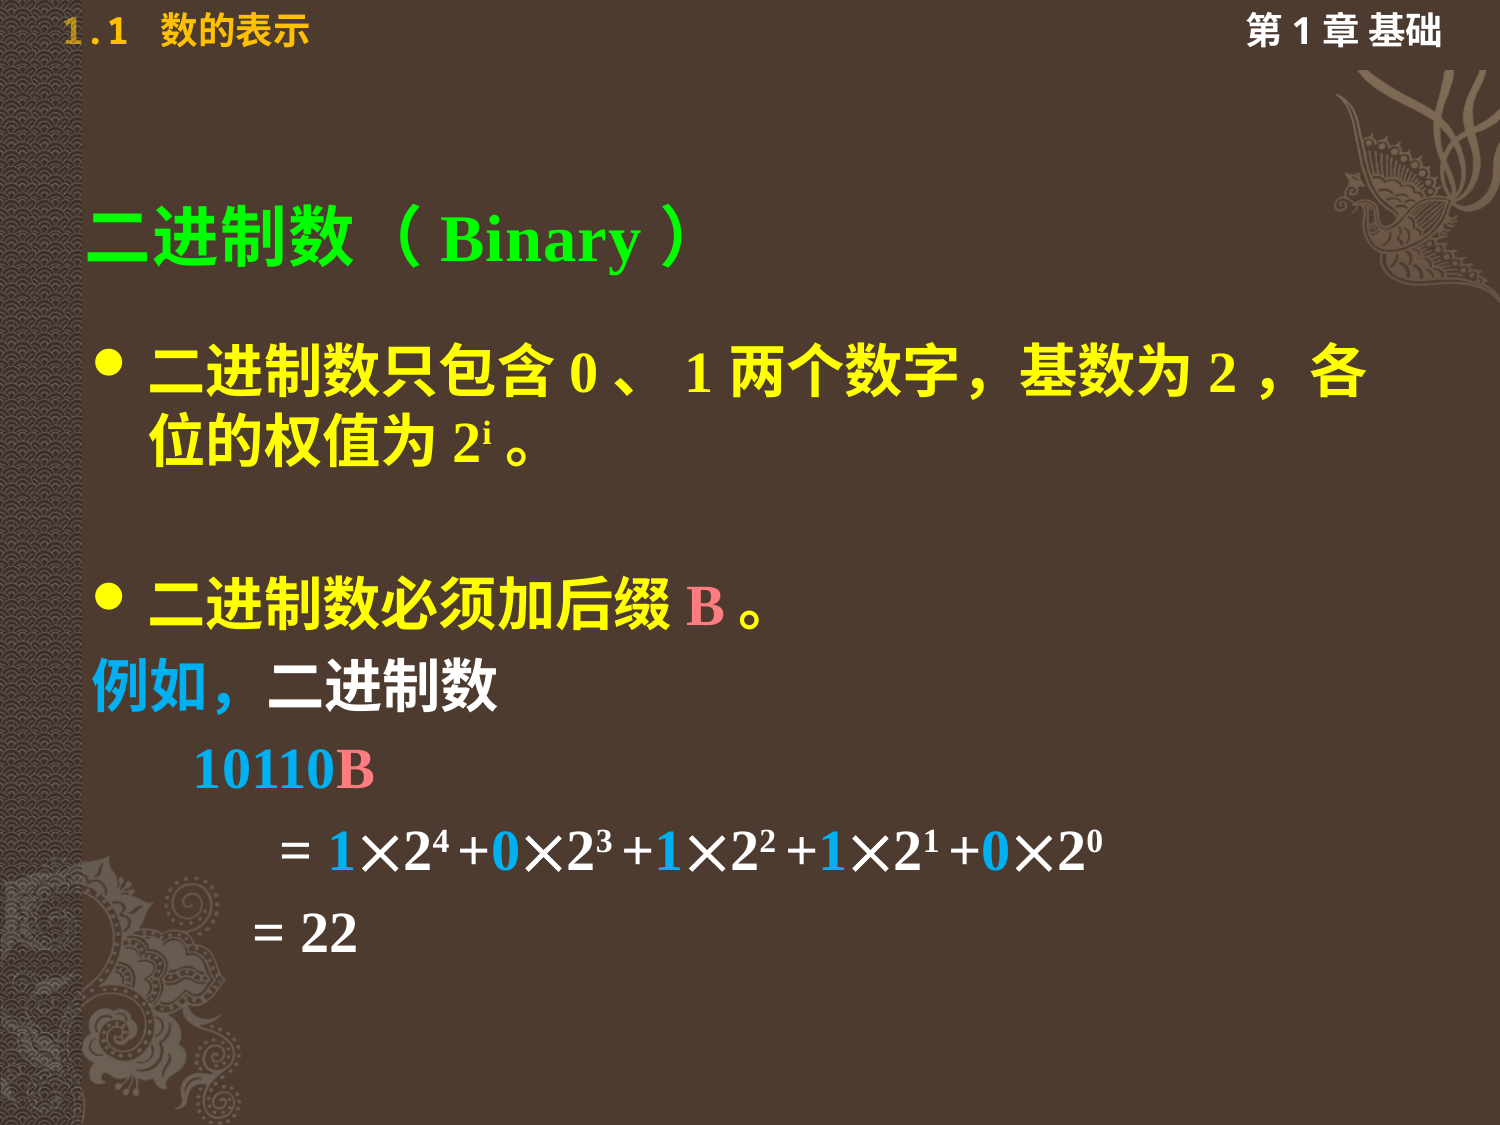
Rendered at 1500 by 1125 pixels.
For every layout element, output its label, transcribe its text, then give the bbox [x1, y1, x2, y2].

title 二进制数（Binary） [70, 140, 1335, 329]
list 二进制数只包含0、1两个数字，基数为2，各位的权值为2i。 二进制数必须加后缀B。 例如，二进制数 10110B = 124 +023 +122 +121 +020 = 22 [76, 326, 1427, 1069]
